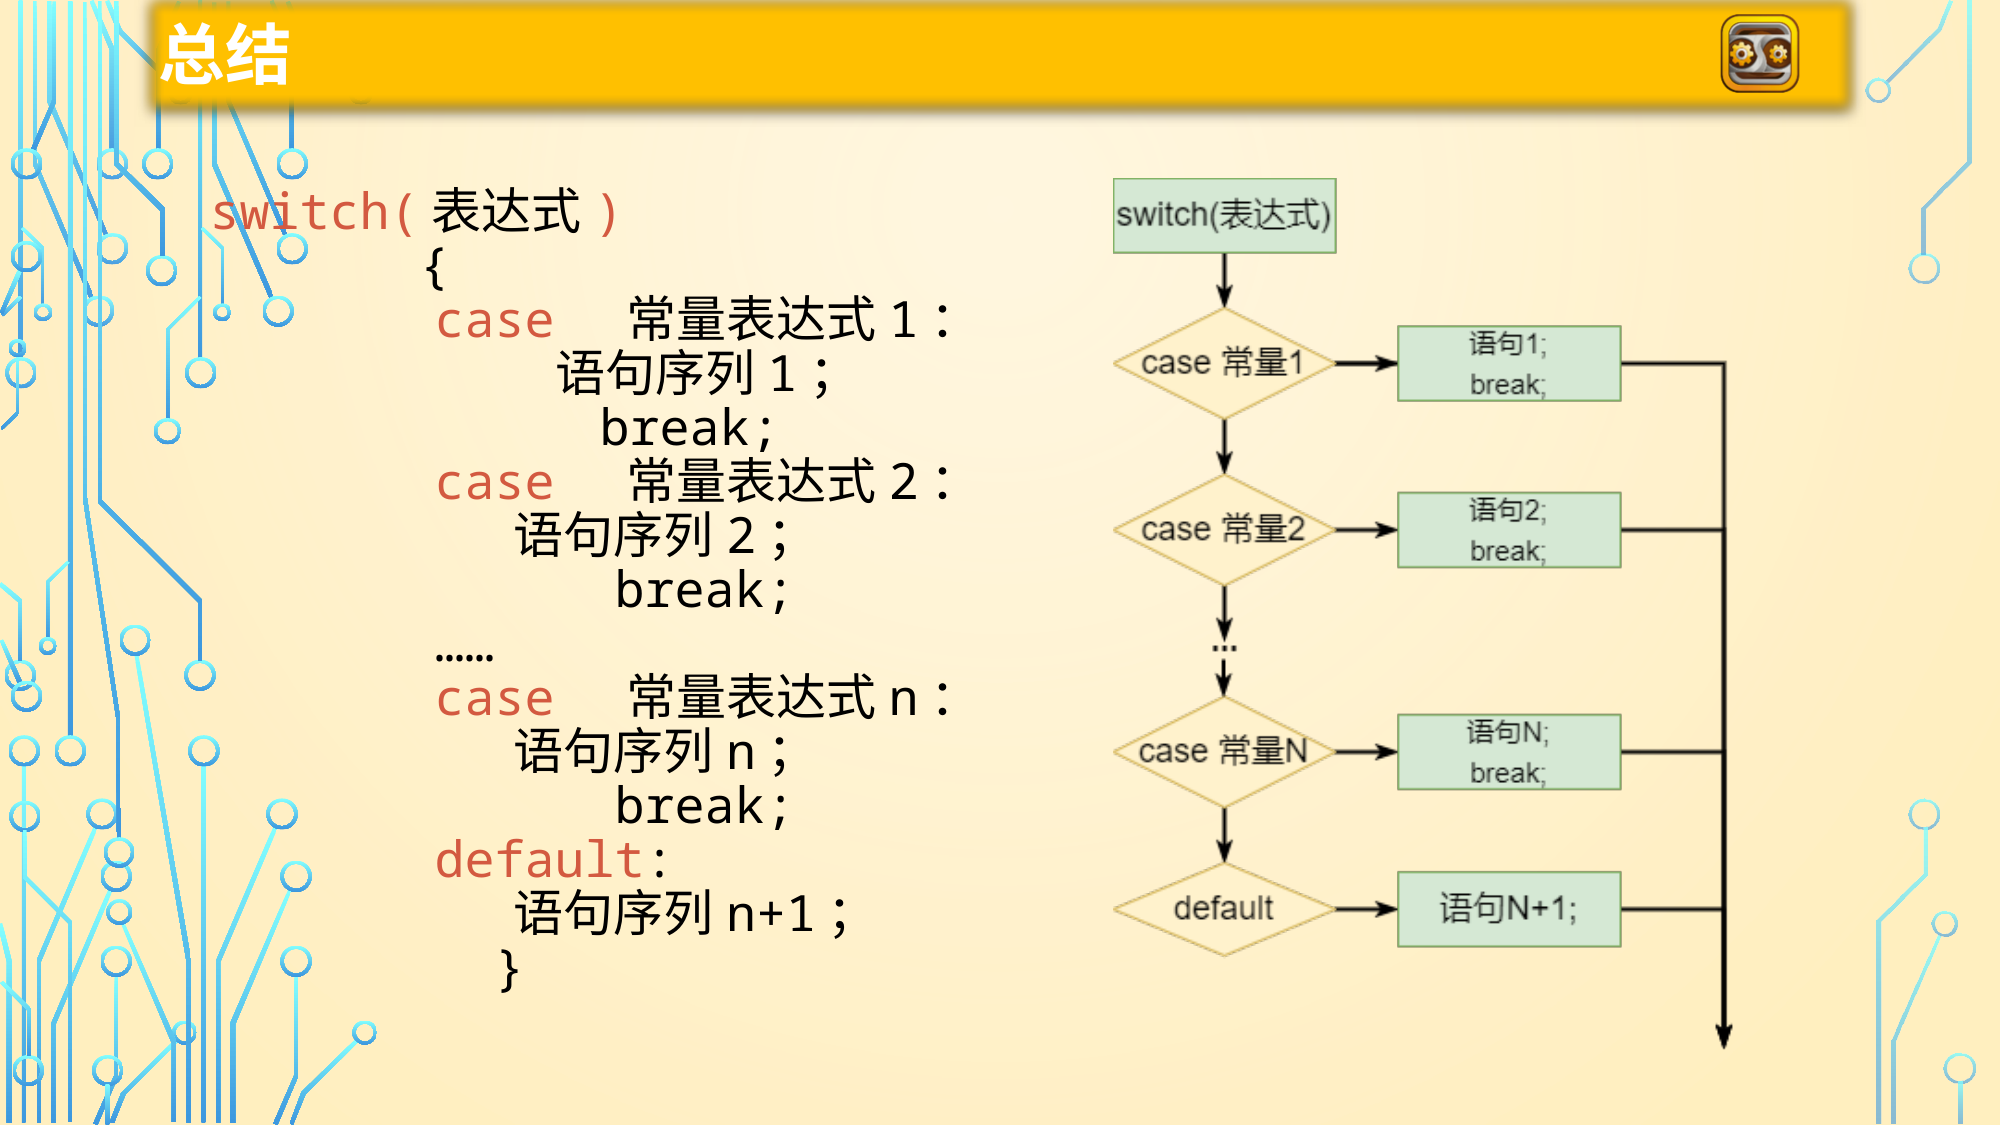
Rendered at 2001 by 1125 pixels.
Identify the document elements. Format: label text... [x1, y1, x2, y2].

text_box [143, 0, 1857, 115]
text_box switch(表达式) { case 常量表达式1： 语句序列1； break; case 常量表达式2： 语句序列2； break; …… case 常量表达式n： 语句序列n； break; default: 语句序列n+1； } [194, 178, 1113, 1004]
picture [1113, 178, 1742, 1066]
